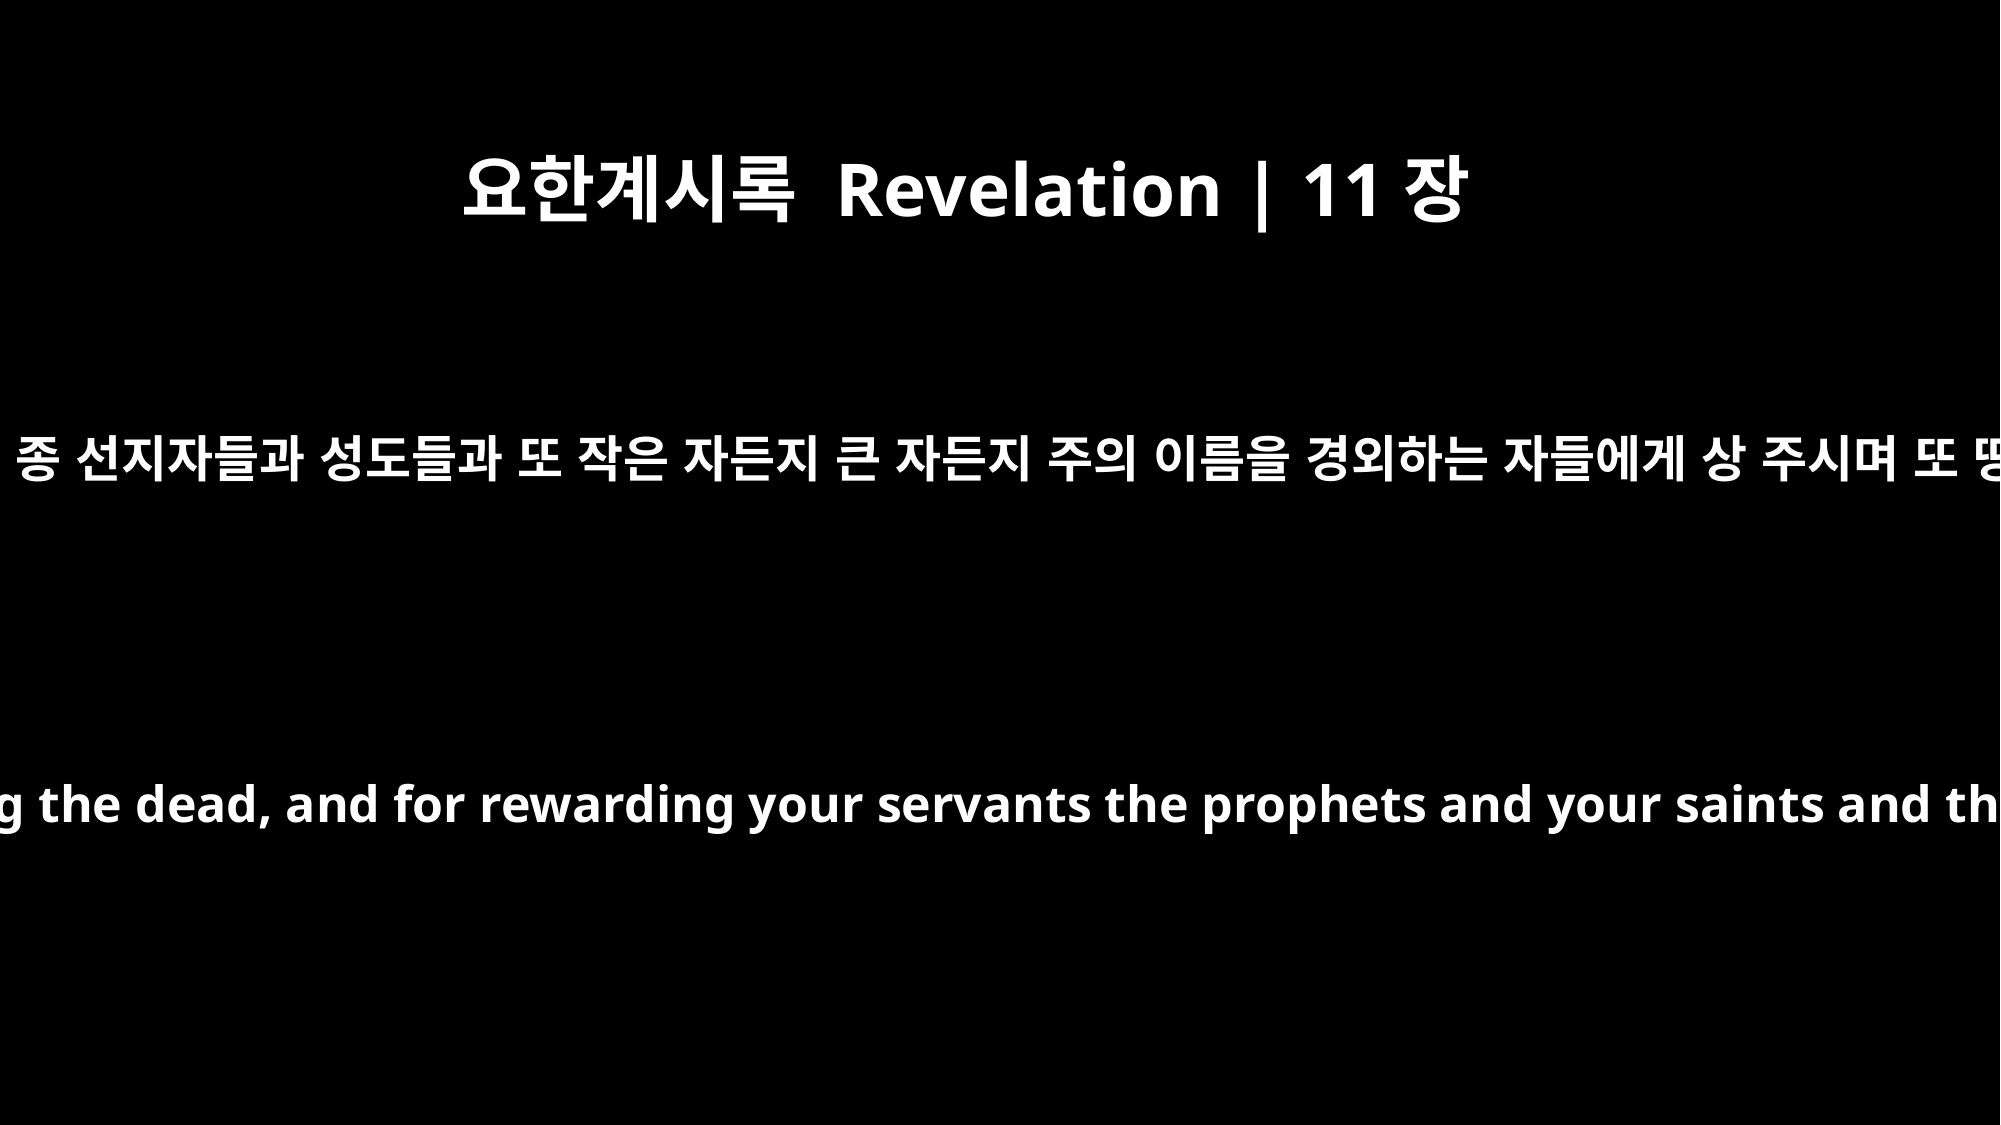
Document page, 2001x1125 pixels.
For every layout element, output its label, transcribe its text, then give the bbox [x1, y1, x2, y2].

text_box The nations were angry; and your wrath has come. The time has come for judging the dead, and for rewarding your servants the prophets and your saints and those who reverence your name, both small and great -- and for destroying those who destroy the earth." [0, 764, 2000, 900]
text_box 요한계시록 Revelation | 11장 [446, 136, 1486, 239]
text_box 18 이방들이 분노하매 주의 진노가 내려 죽은 자를 심판하시며 종 선지자들과 성도들과 또 작은 자든지 큰 자든지 주의 이름을 경외하는 자들에게 상 주시며 또 땅을 망하게 하는 자들을 멸망시키실 때로소이다 하더라 [0, 359, 2000, 495]
